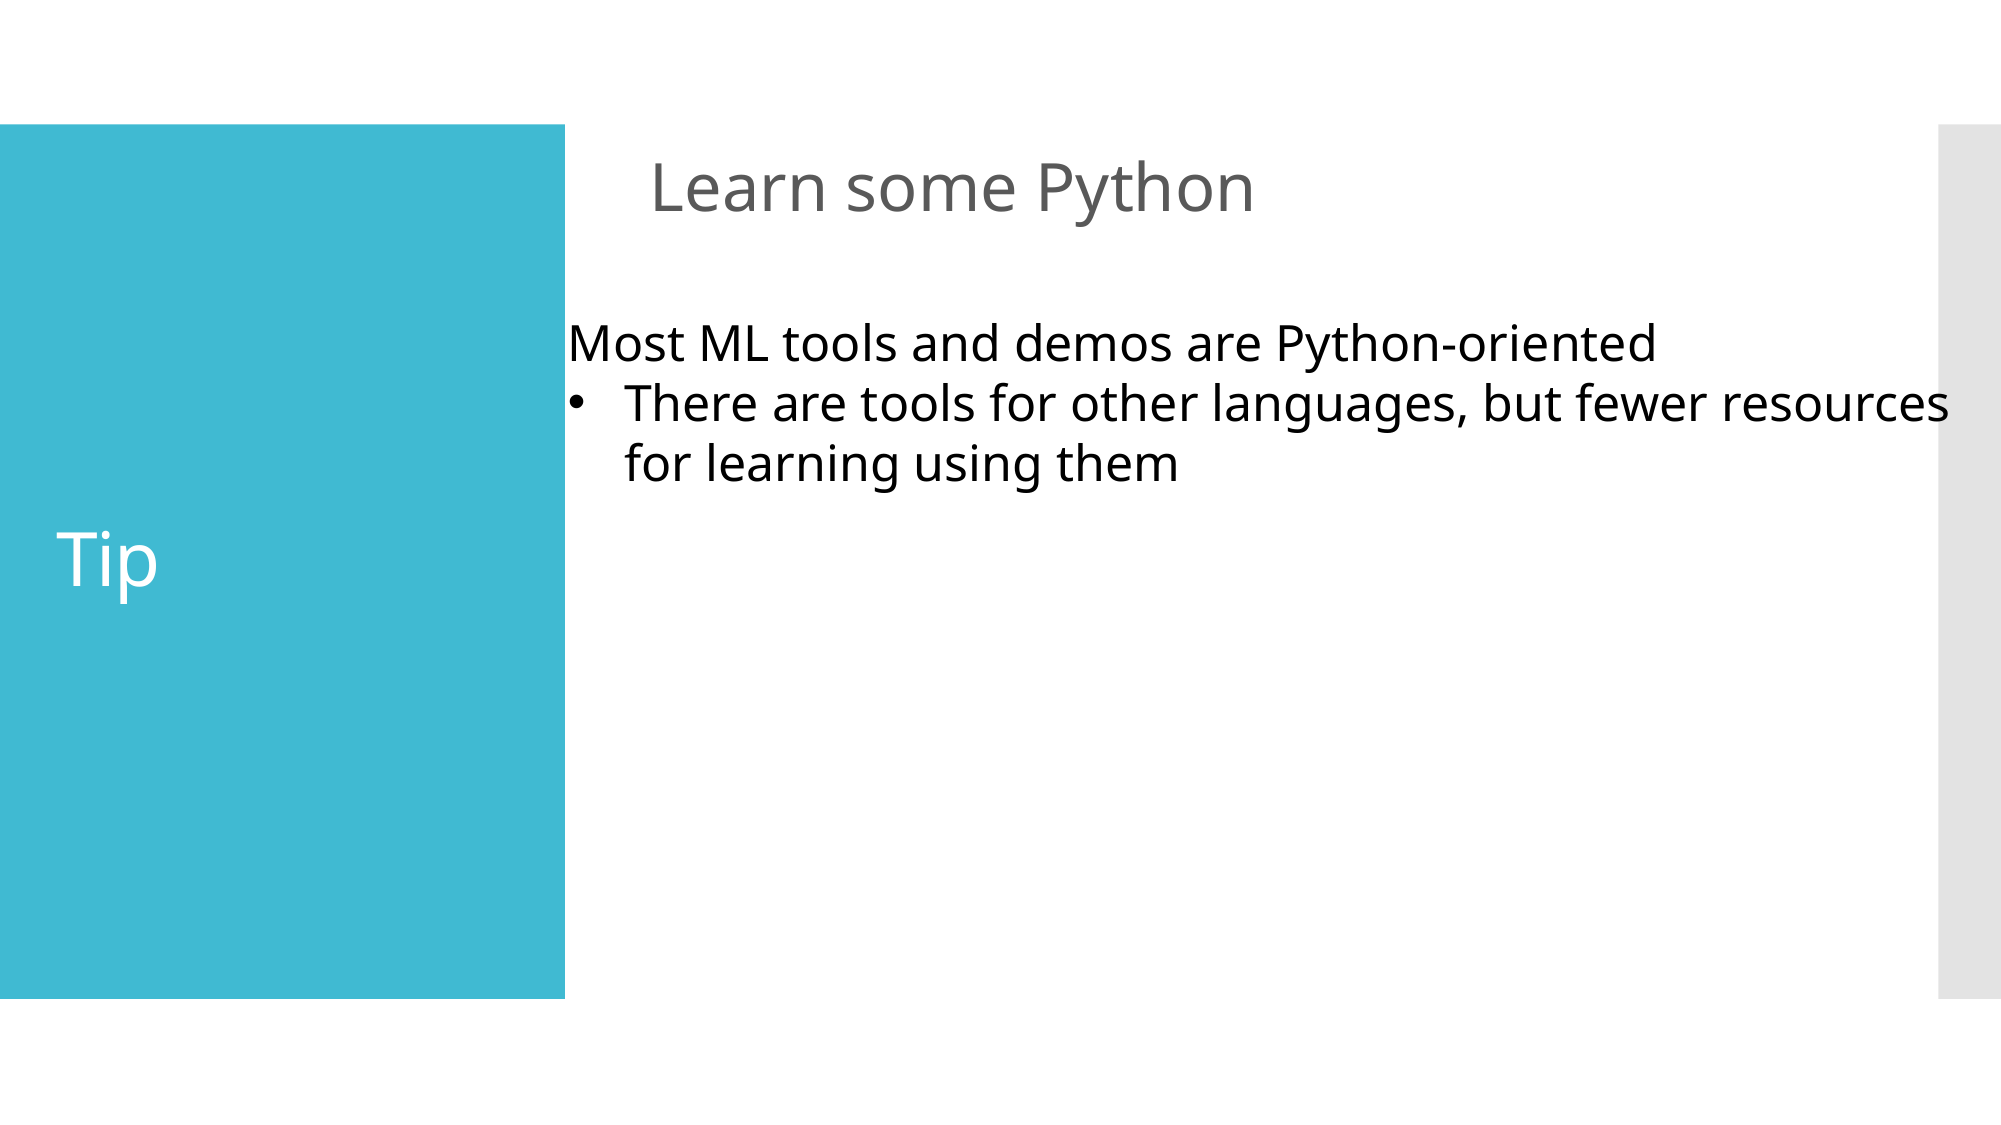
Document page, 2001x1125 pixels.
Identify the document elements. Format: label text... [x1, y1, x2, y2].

title Tip [41, 184, 525, 940]
list Learn some Python [634, 141, 1835, 238]
text_box Most ML tools and demos are Python-oriented There are tools for other languages, but fewer resources for learning using them [553, 304, 1966, 499]
